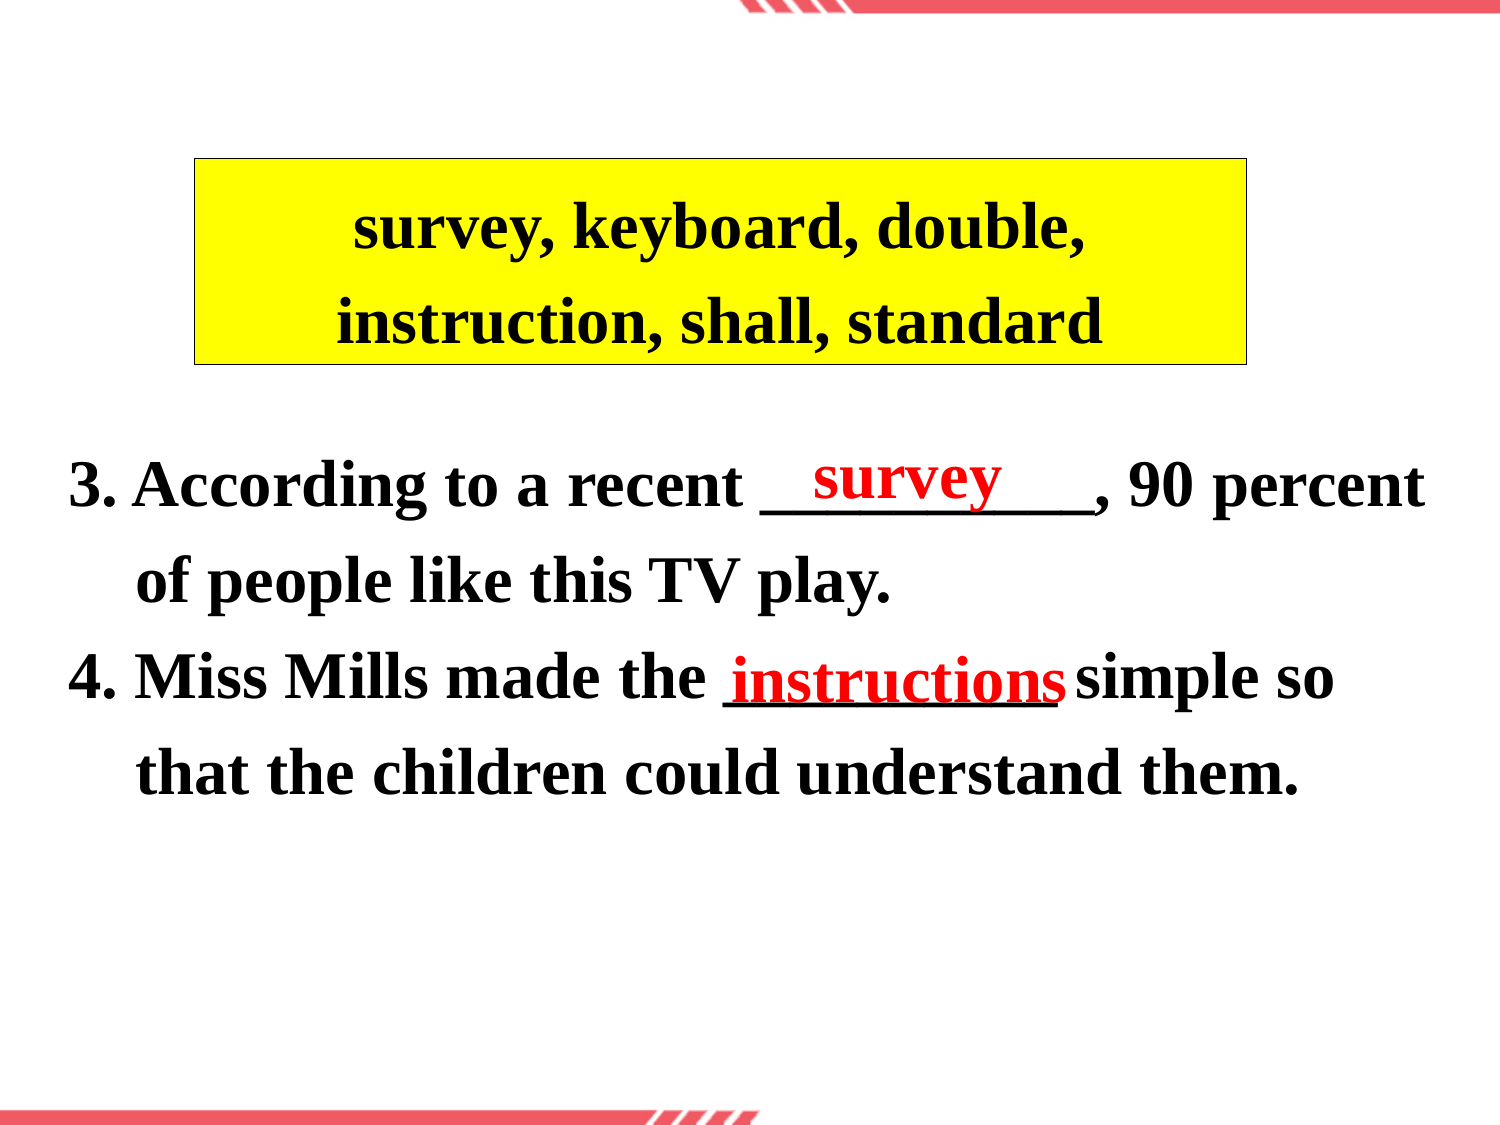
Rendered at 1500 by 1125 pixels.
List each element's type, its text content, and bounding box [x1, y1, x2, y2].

text_box survey, keyboard, double, instruction, shall, standard [194, 158, 1247, 365]
text_box instructions [716, 612, 1101, 724]
picture [0, 0, 1500, 1125]
text_box 3. According to a recent __________, 90 percent of people like this TV play. 4. Miss Mills made the __________ simple so that the children could understand them. [53, 416, 1459, 816]
text_box survey [798, 408, 1018, 520]
